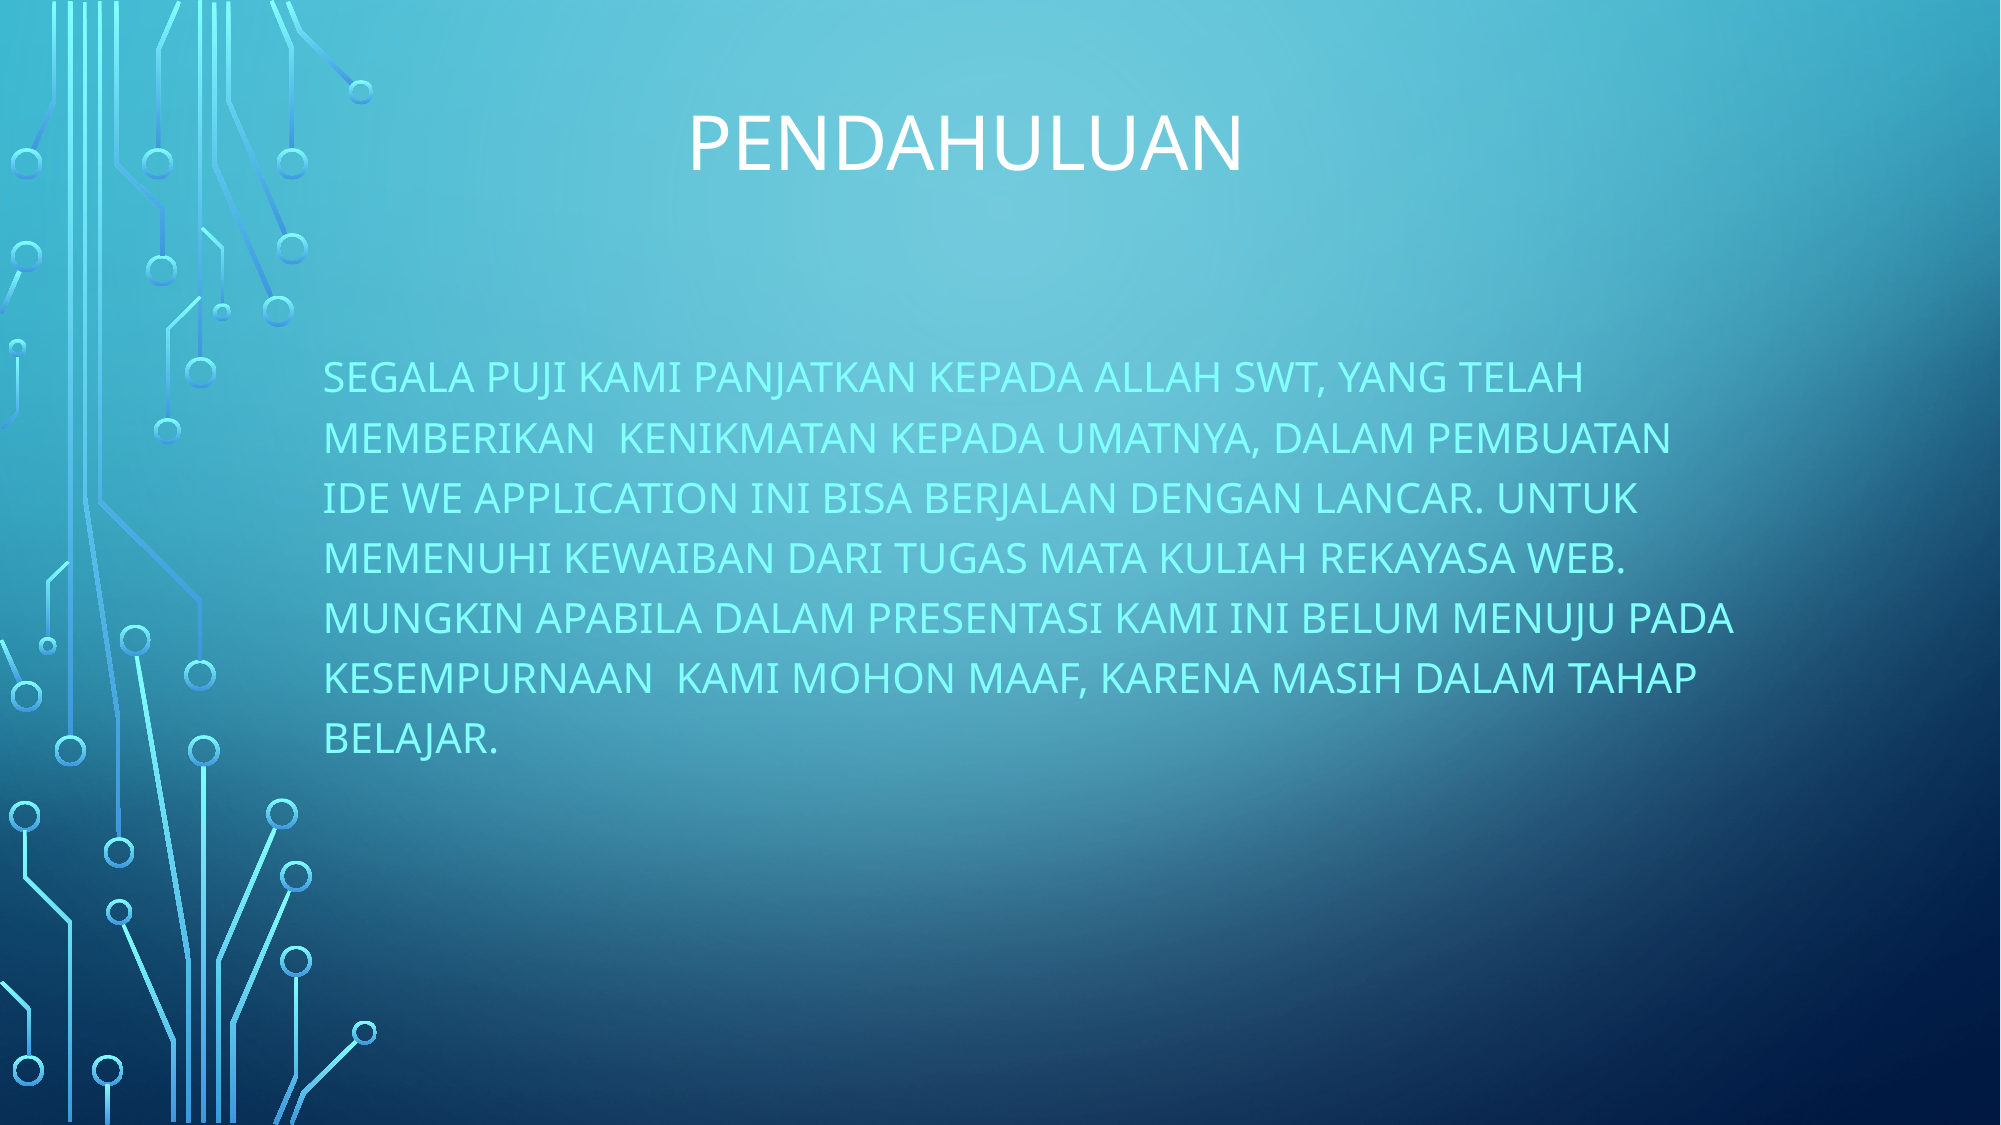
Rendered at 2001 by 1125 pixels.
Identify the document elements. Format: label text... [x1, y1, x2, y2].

title pendahuluan [671, 95, 1266, 195]
subtitle Segala puji kami panjatkan kepada Allah SWT, yang telah memberikan kenikmatan kepada umatnya, dalam pembuatan ide we application ini bisa berjalan dengan lancar. Untuk memenuhi kewaiban dari tugas mata kuliah rekayasa web. Mungkin apabila dalam presentasi kami ini belum menuju pada kesempurnaan kami mohon maaf, karena masih dalam tahap belajar. [307, 333, 1750, 863]
